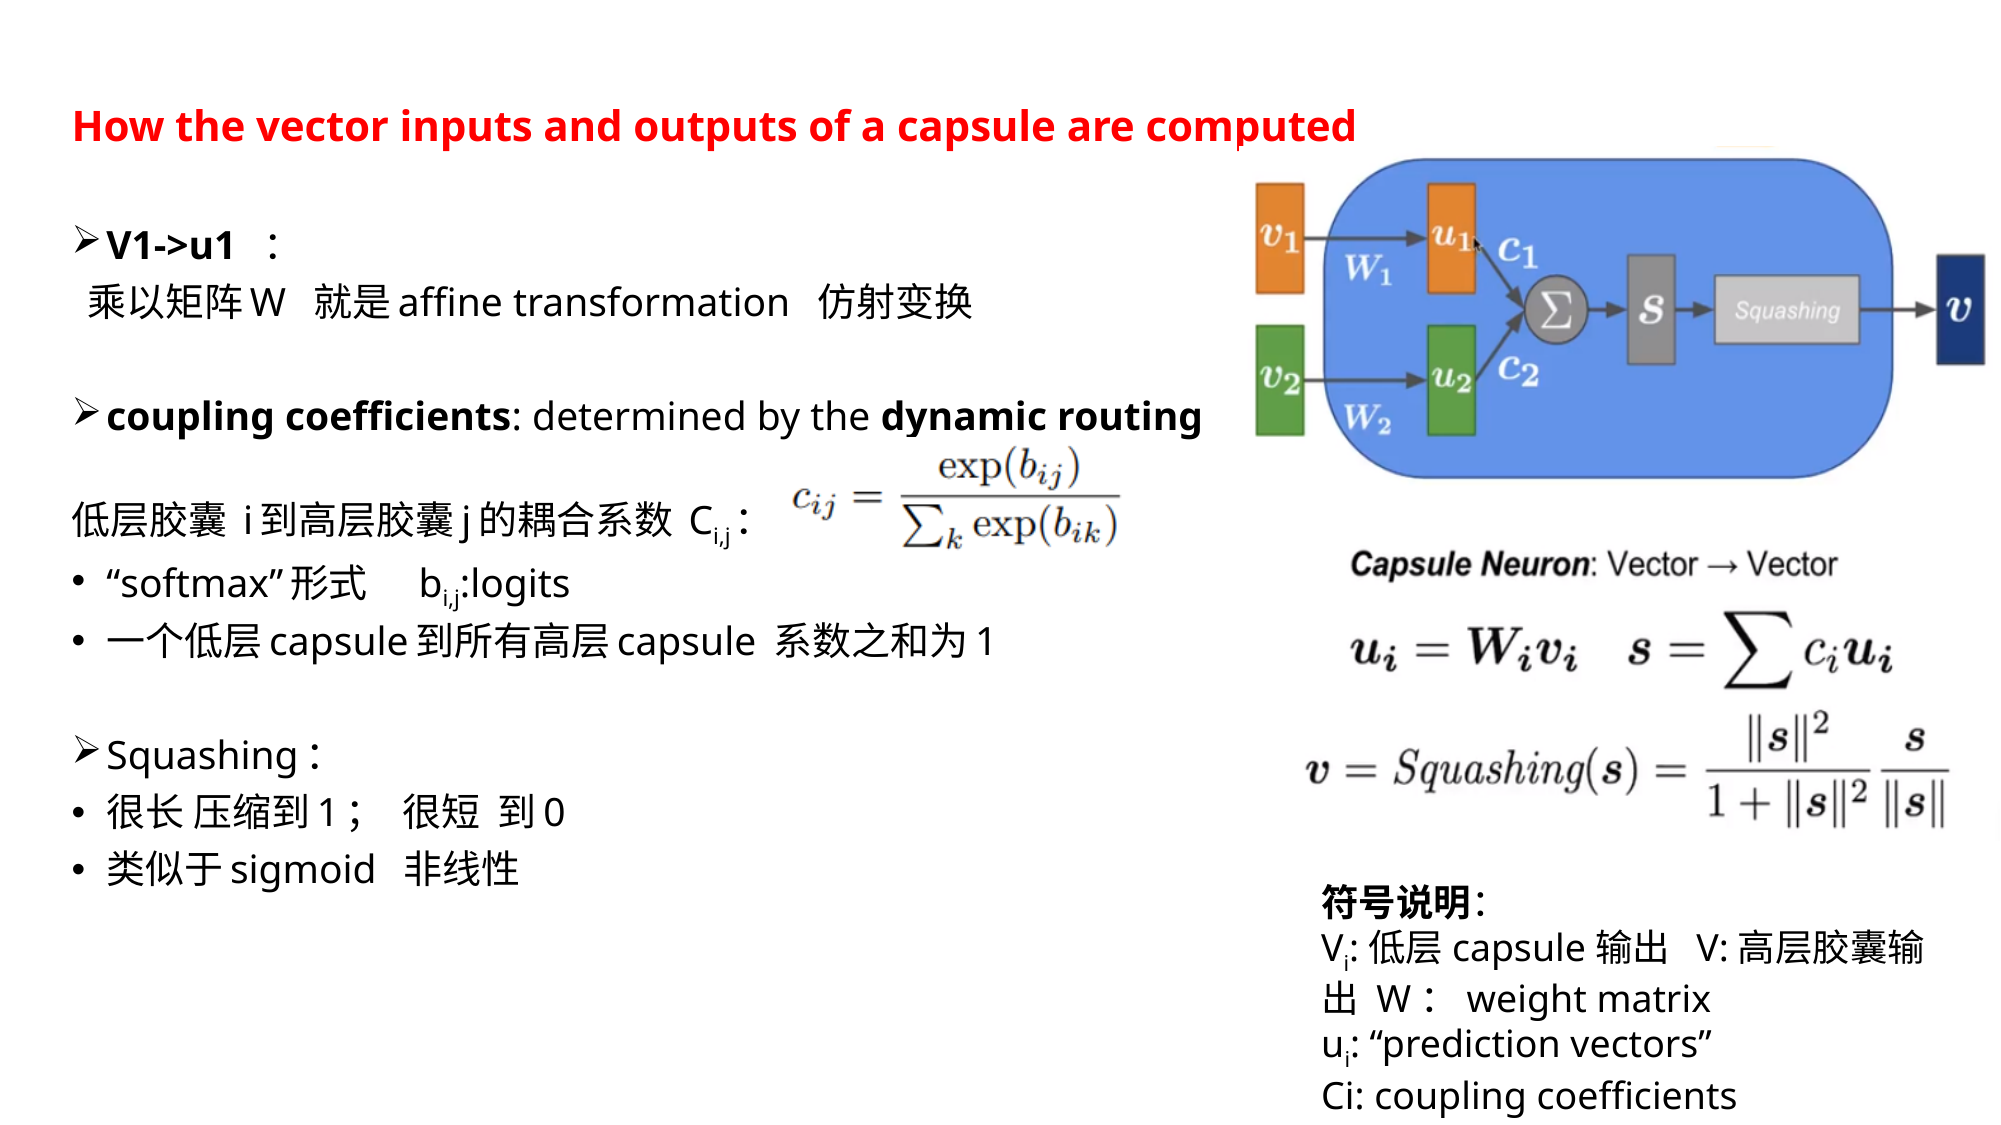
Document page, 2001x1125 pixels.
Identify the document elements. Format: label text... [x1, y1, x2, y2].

list How the vector inputs and outputs of a capsule are computed V1->u1 ： 乘以矩阵W 就是affine transformation 仿射变换 coupling coefficients: determined by the dynamic routing 低层胶囊 i到高层胶囊j的耦合系数 Ci,j： “softmax”形式 bi,j:logits 一个低层capsule到所有高层capsule 系数之和为1 Squashing： 很长 压缩到1； 很短 到0 类似于sigmoid 非线性 [56, 97, 1982, 1054]
text_box 符号说明： Vi:低层capsule输出 V:高层胶囊输出 W：weight matrix ui: “prediction vectors” Ci: coupling coefficients [1306, 871, 1960, 1124]
picture [1239, 146, 2000, 841]
picture [790, 437, 1131, 563]
